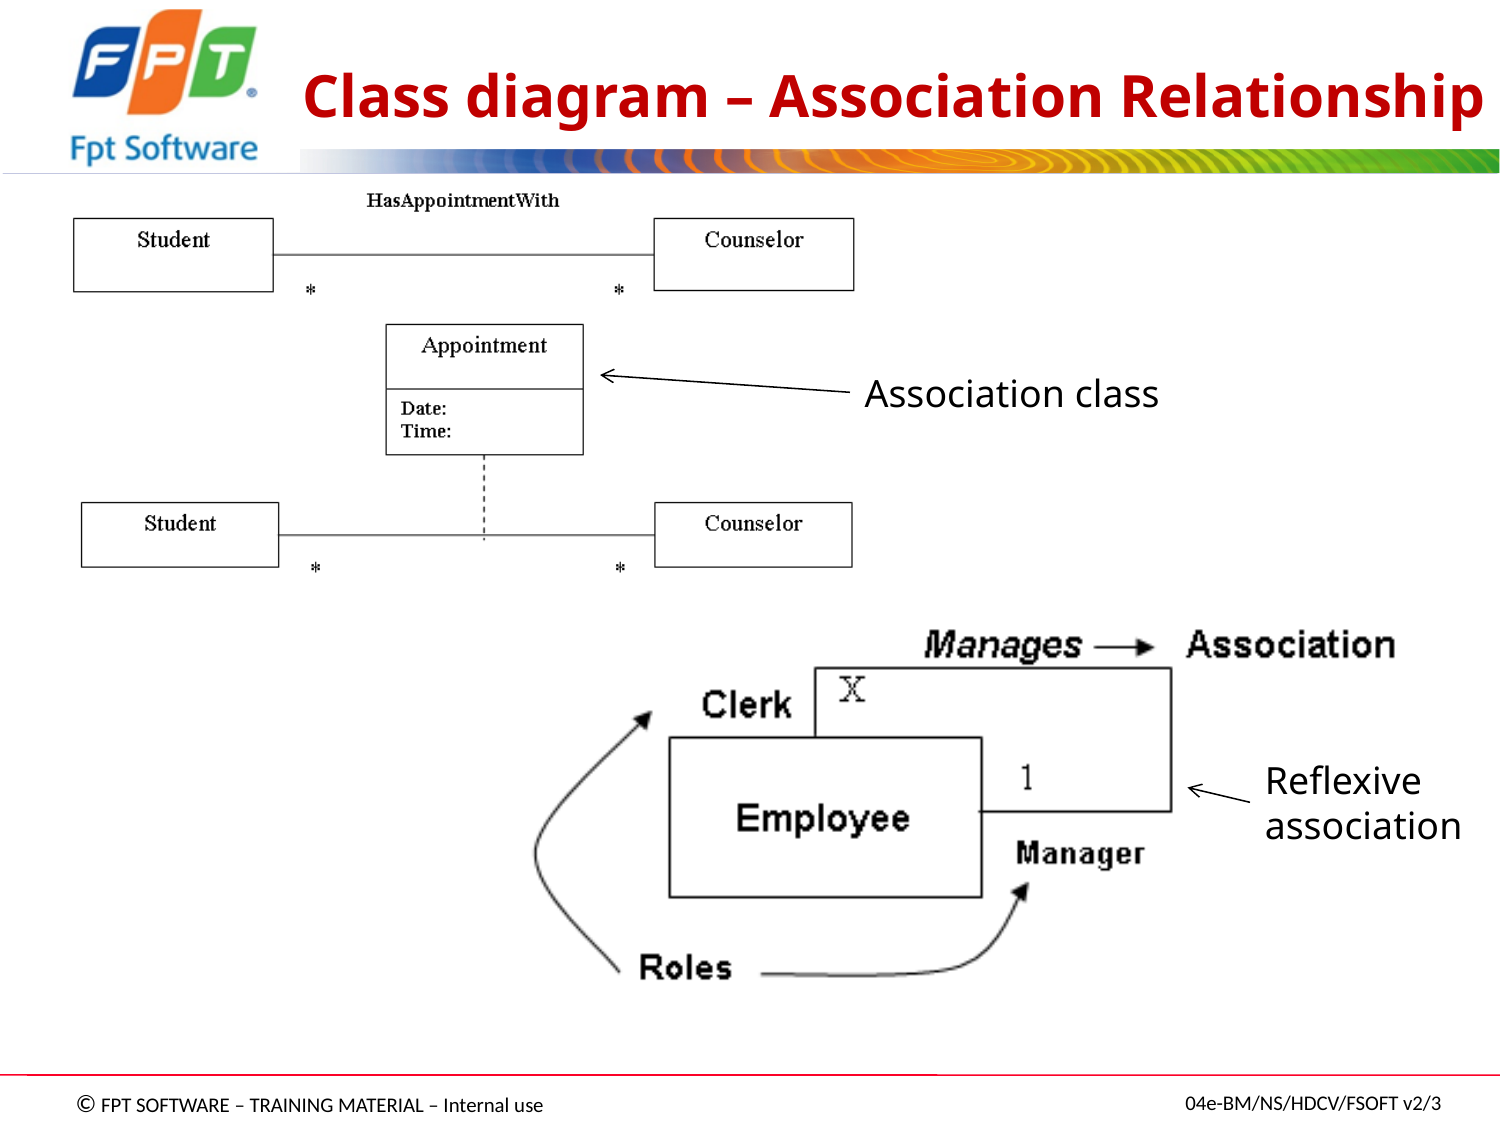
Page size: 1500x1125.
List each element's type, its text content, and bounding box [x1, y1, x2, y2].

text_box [1187, 787, 1251, 804]
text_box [599, 374, 851, 393]
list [512, 612, 1411, 994]
picture [0, 8, 1500, 576]
text_box Association class [877, 362, 1238, 423]
text_box Reflexive association [1415, 749, 1488, 855]
title Class diagram – Association Relationship [149, 0, 1500, 188]
